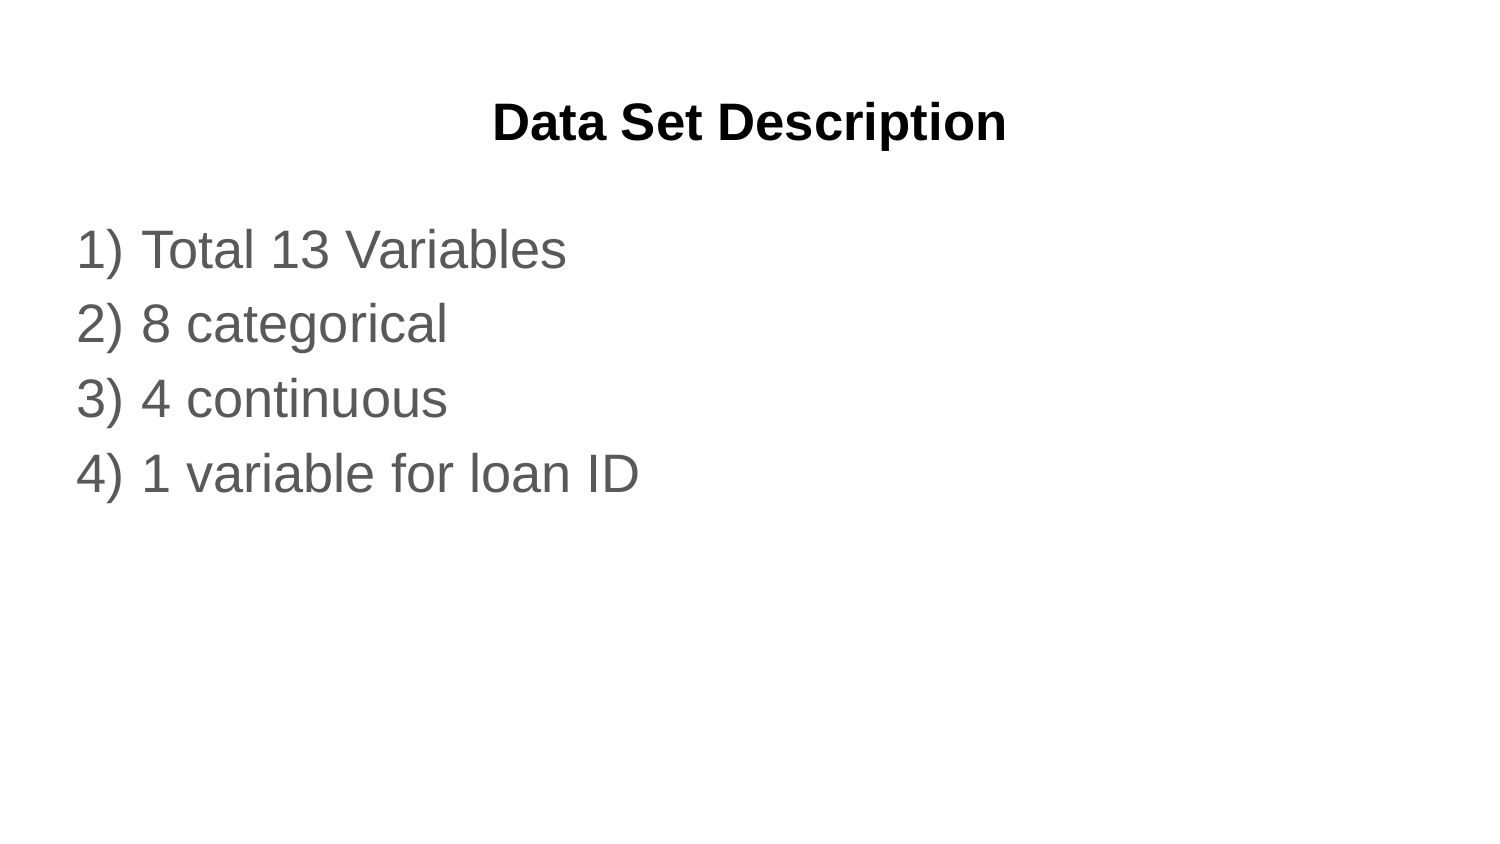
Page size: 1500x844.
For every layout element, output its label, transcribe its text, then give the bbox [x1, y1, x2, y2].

list Total 13 Variables 8 categorical 4 continuous 1 variable for loan ID [51, 189, 1449, 750]
title Data Set Description [51, 72, 1449, 167]
